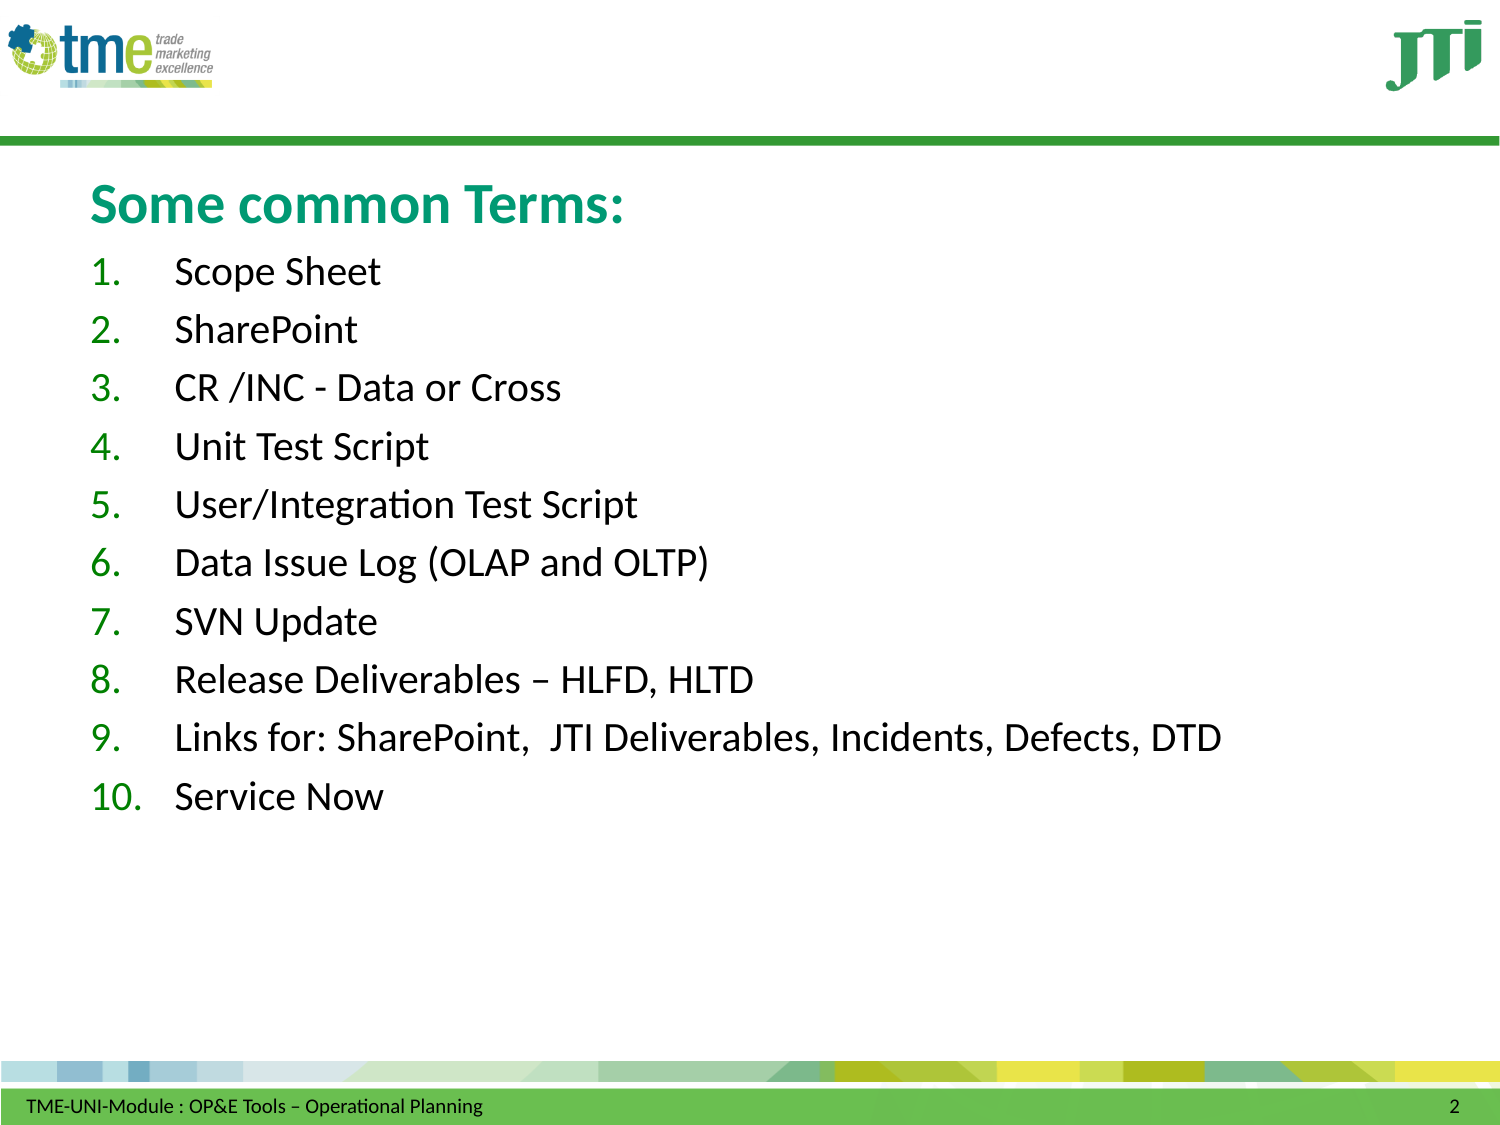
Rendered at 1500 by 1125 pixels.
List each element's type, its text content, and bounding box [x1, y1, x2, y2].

list Some common Terms: Scope Sheet SharePoint CR /INC - Data or Cross Unit Test Script User/Integration Test Script Data Issue Log (OLAP and OLTP) SVN Update Release Deliverables – HLFD, HLTD Links for: SharePoint, JTI Deliverables, Incidents, Defects, DTD Service Now [74, 37, 1426, 1006]
picture [1384, 16, 1484, 93]
picture [1, 1061, 1500, 1125]
picture [0, 16, 220, 96]
